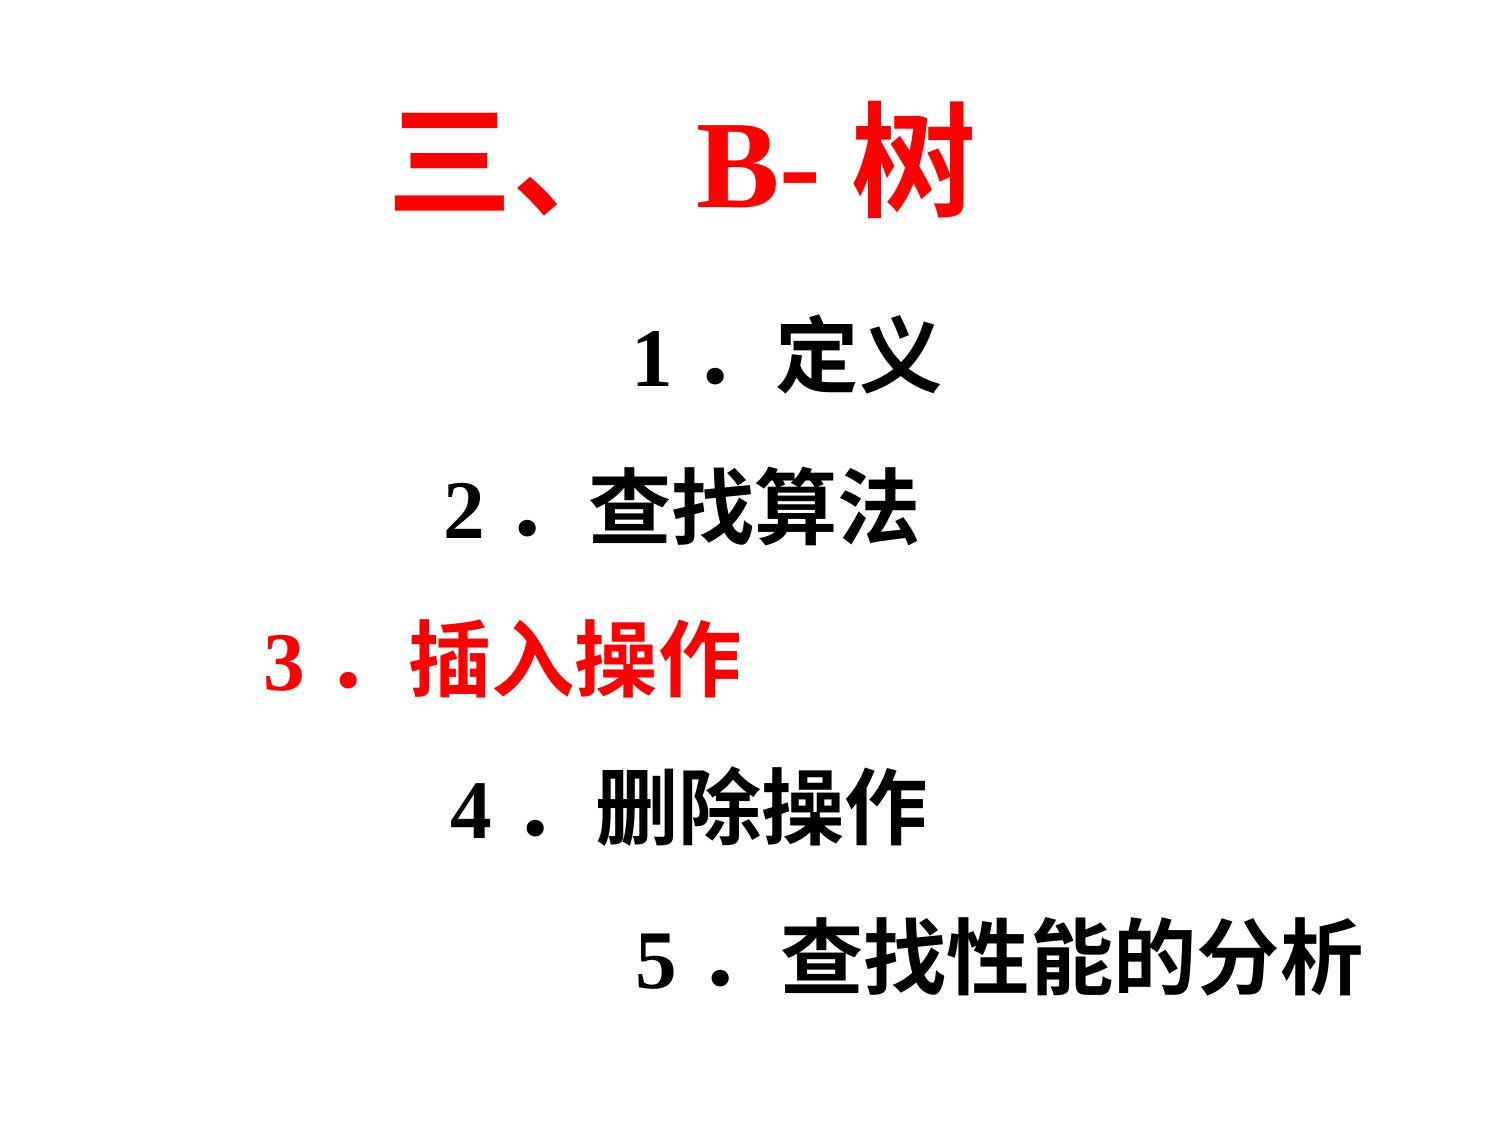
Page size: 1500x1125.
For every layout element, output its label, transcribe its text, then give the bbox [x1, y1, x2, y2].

text_box 3．插入操作 [248, 600, 757, 715]
text_box 5．查找性能的分析 [620, 897, 1379, 1013]
text_box 2．查找算法 [428, 447, 937, 563]
text_box 1．定义 [616, 295, 958, 411]
text_box 4．删除操作 [435, 747, 943, 863]
text_box 三、 B-树 [372, 74, 992, 240]
